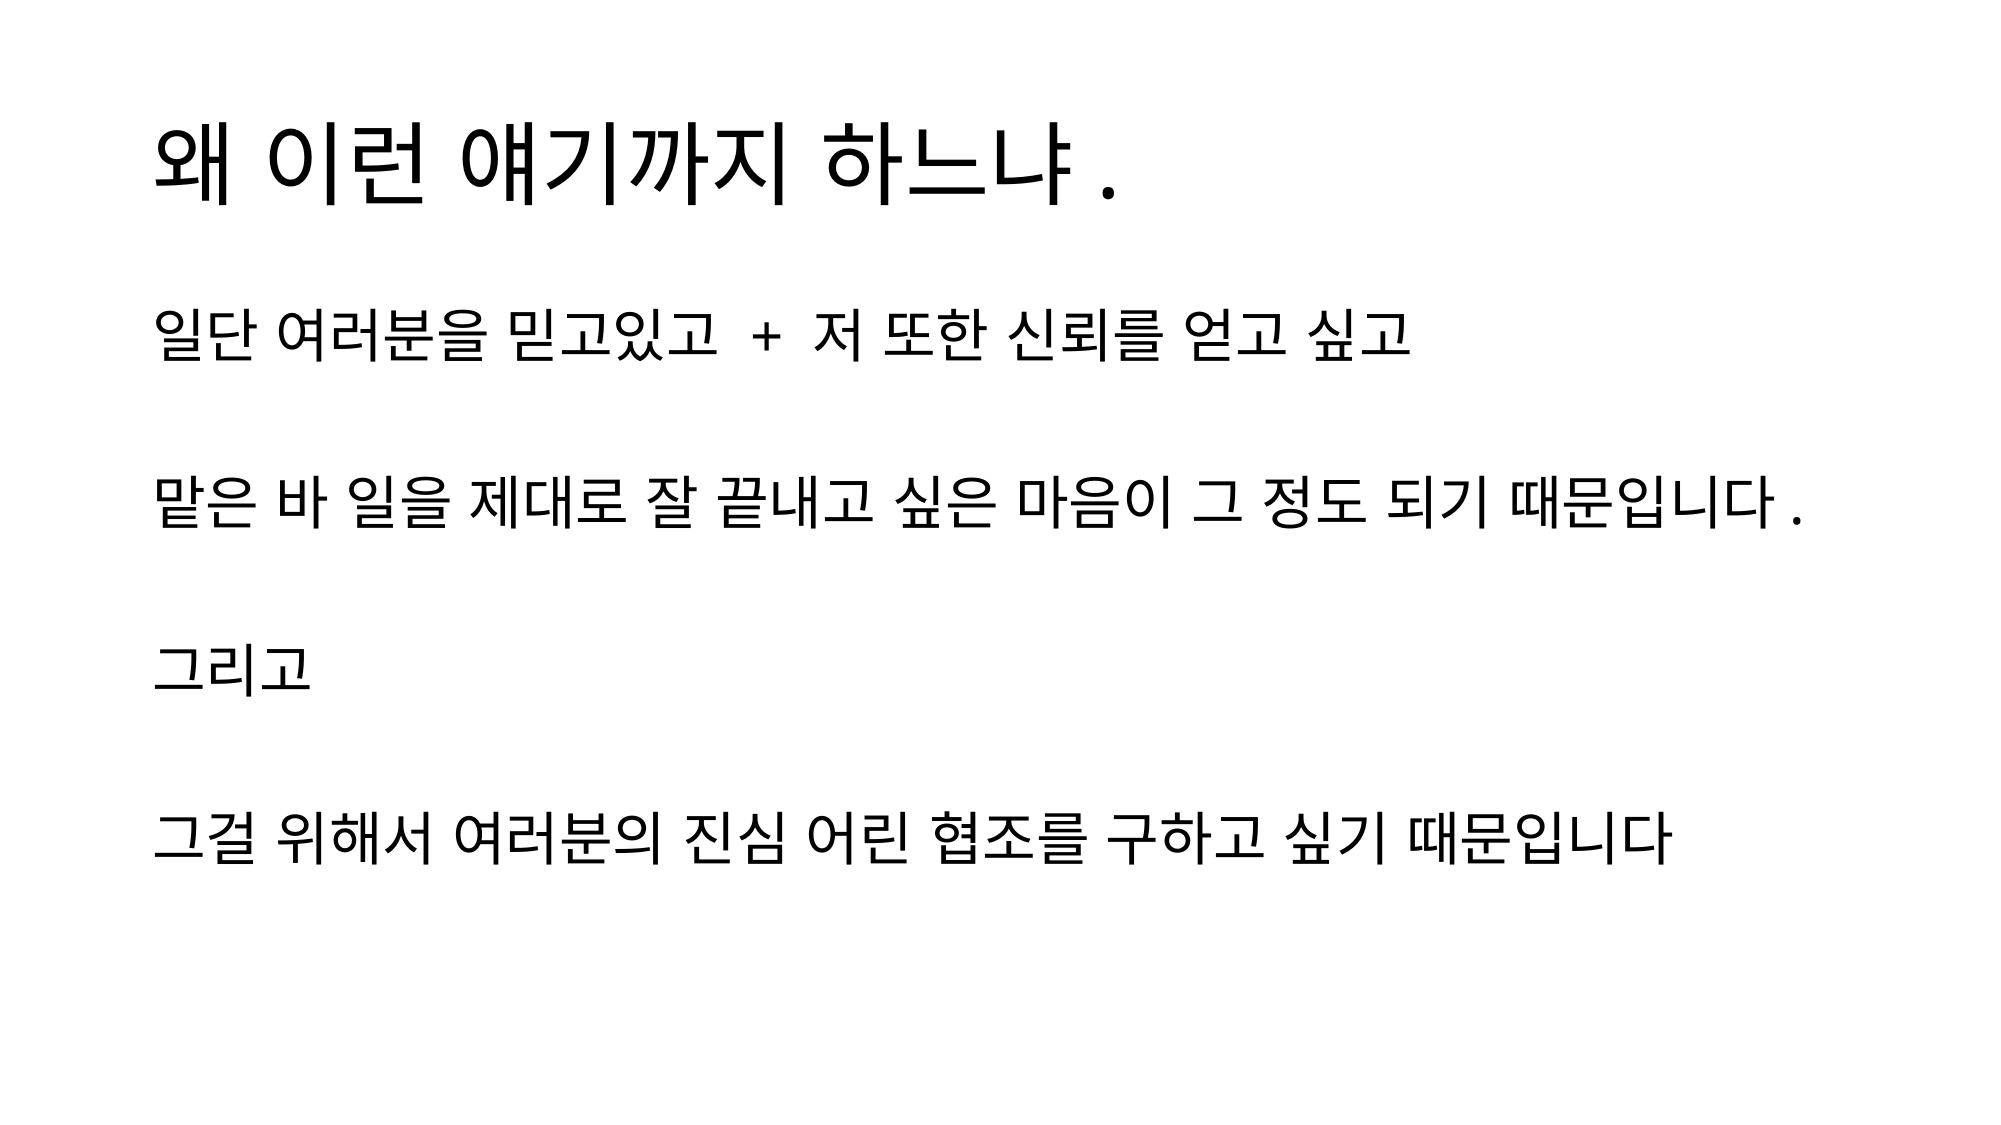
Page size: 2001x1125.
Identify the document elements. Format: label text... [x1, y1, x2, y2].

list 일단 여러분을 믿고있고 + 저 또한 신뢰를 얻고 싶고 맡은 바 일을 제대로 잘 끝내고 싶은 마음이 그 정도 되기 때문입니다. 그리고 그걸 위해서 여러분의 진심 어린 협조를 구하고 싶기 때문입니다 [137, 299, 1863, 1014]
title 왜 이런 얘기까지 하느냐. [137, 59, 1863, 278]
